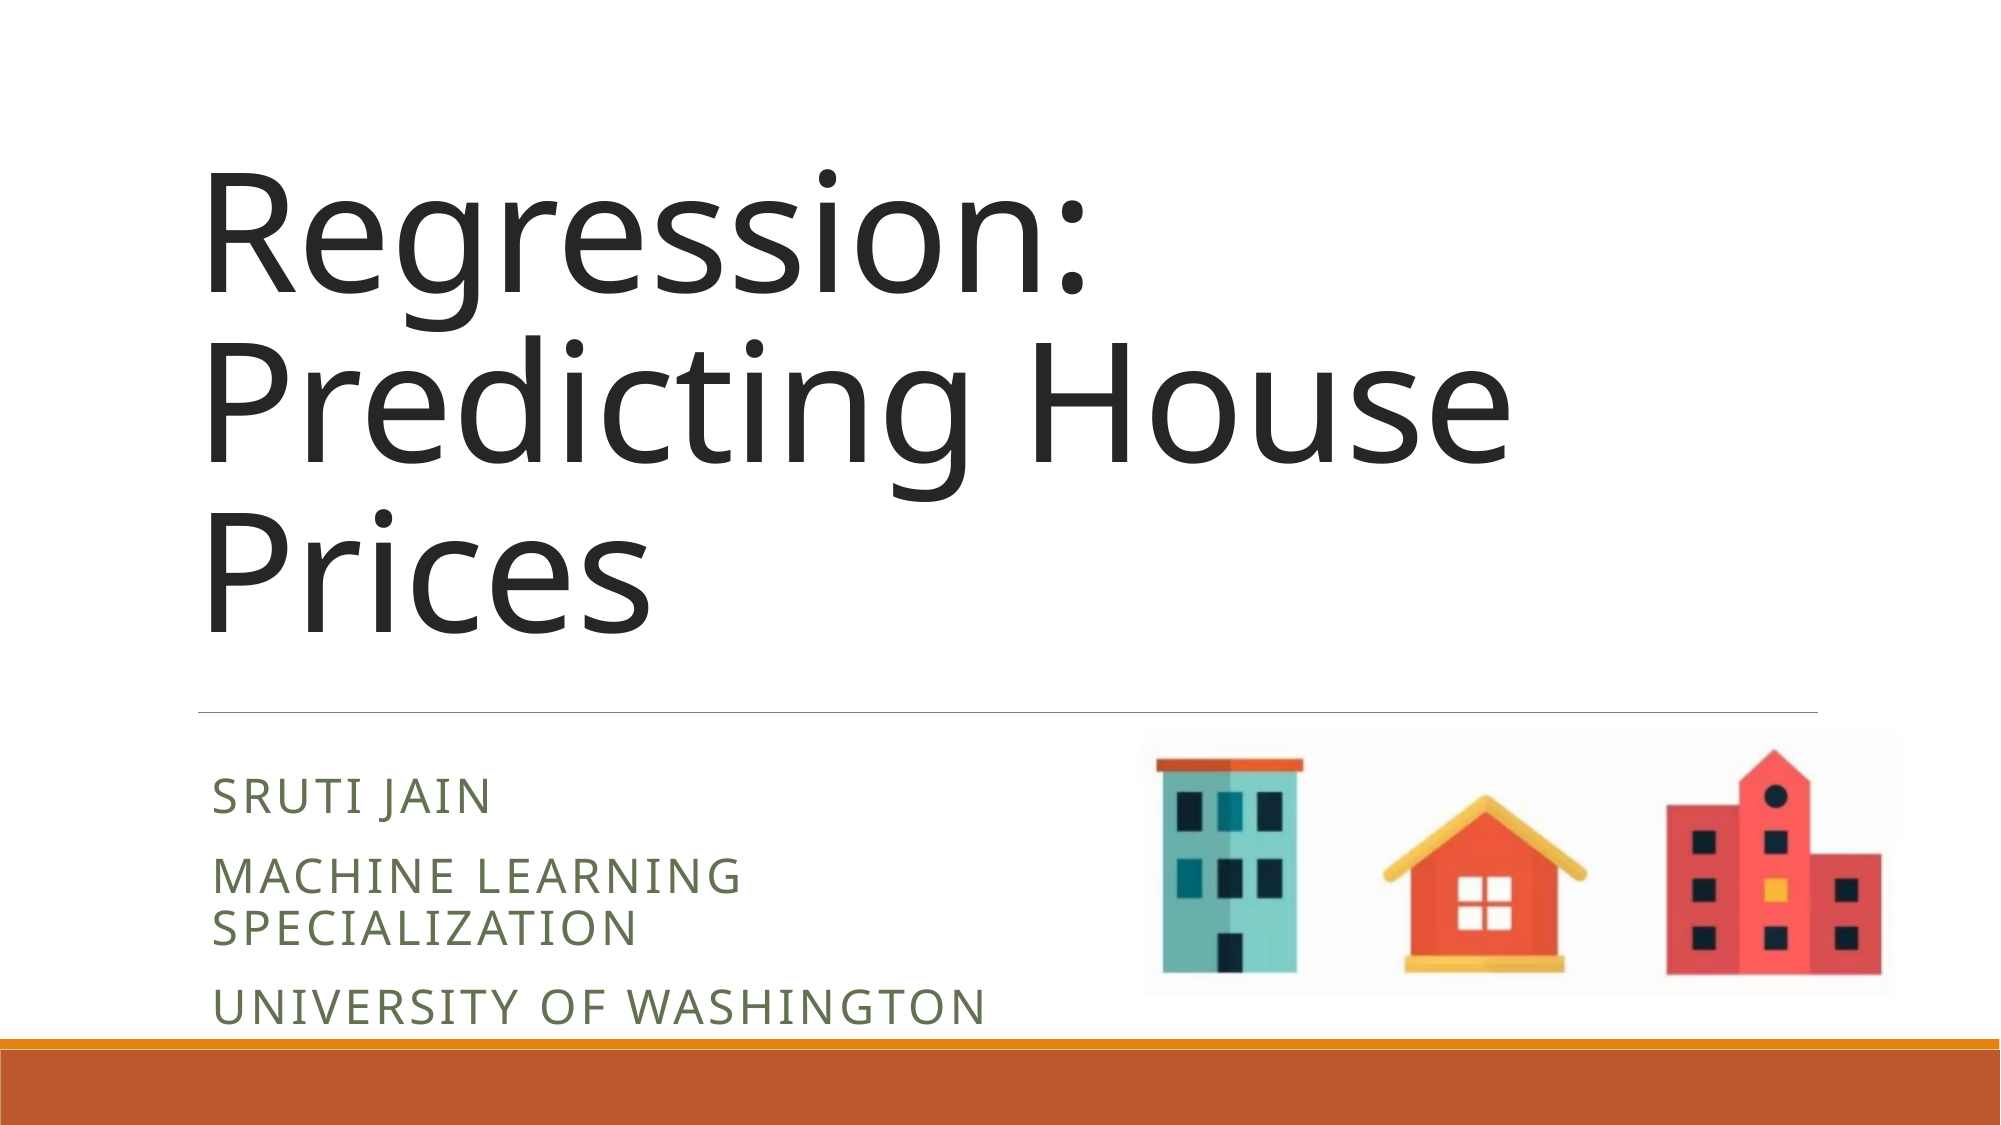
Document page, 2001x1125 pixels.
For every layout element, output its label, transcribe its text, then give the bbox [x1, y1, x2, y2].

subtitle Sruti Jain Machine Learning Specialization University of Washington [196, 764, 1109, 1043]
picture [1135, 730, 1907, 997]
title Regression: Predicting House Prices [180, 248, 1867, 675]
